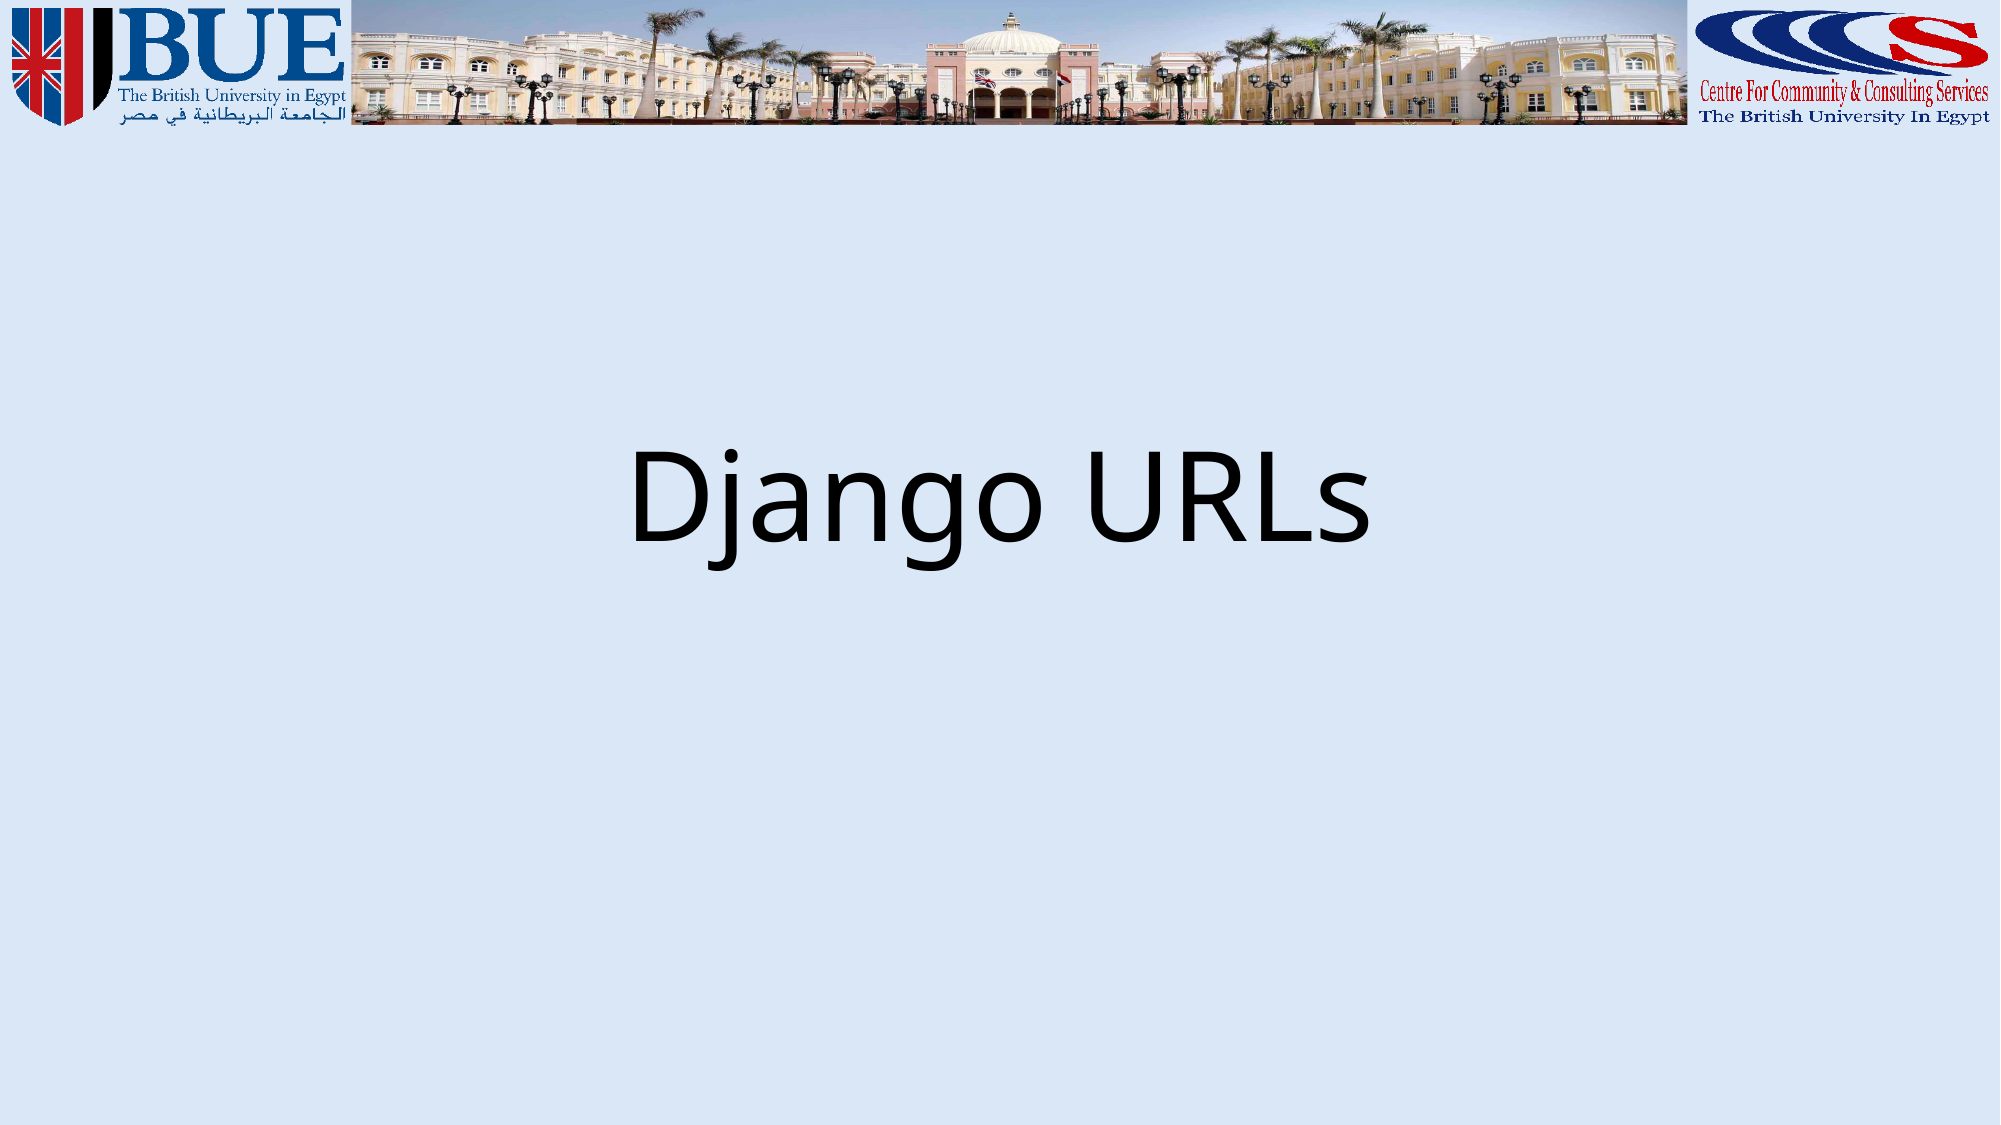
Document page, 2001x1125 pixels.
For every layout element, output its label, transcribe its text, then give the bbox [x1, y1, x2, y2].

picture [6, 0, 2000, 137]
title Django URLs [249, 184, 1750, 576]
